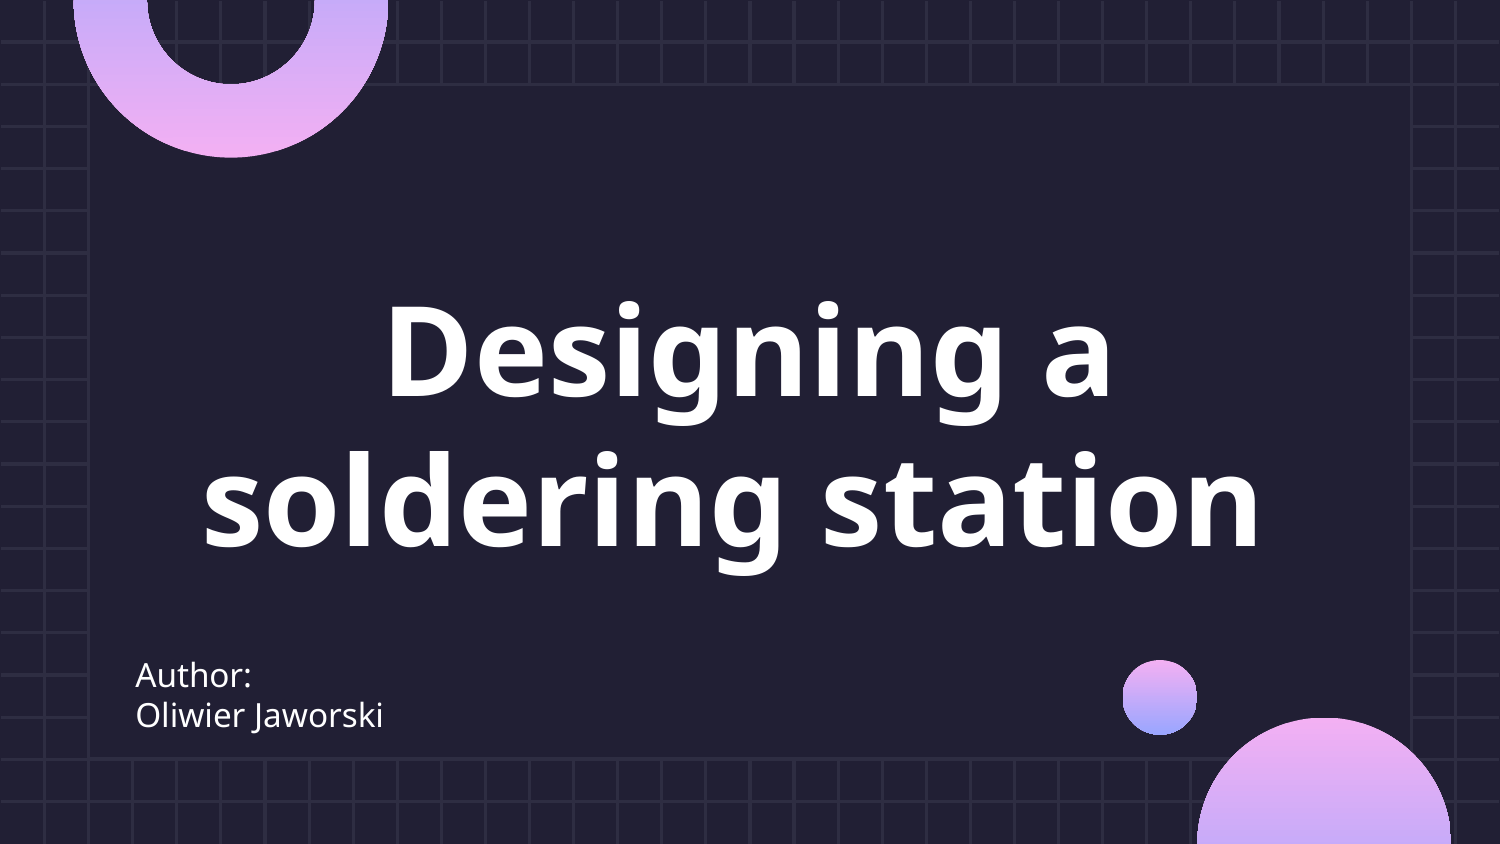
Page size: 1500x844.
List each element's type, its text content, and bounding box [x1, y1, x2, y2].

text_box Author: Oliwier Jaworski [120, 629, 528, 750]
text_box [1122, 660, 1198, 735]
title Designing a soldering station [120, 214, 1380, 630]
